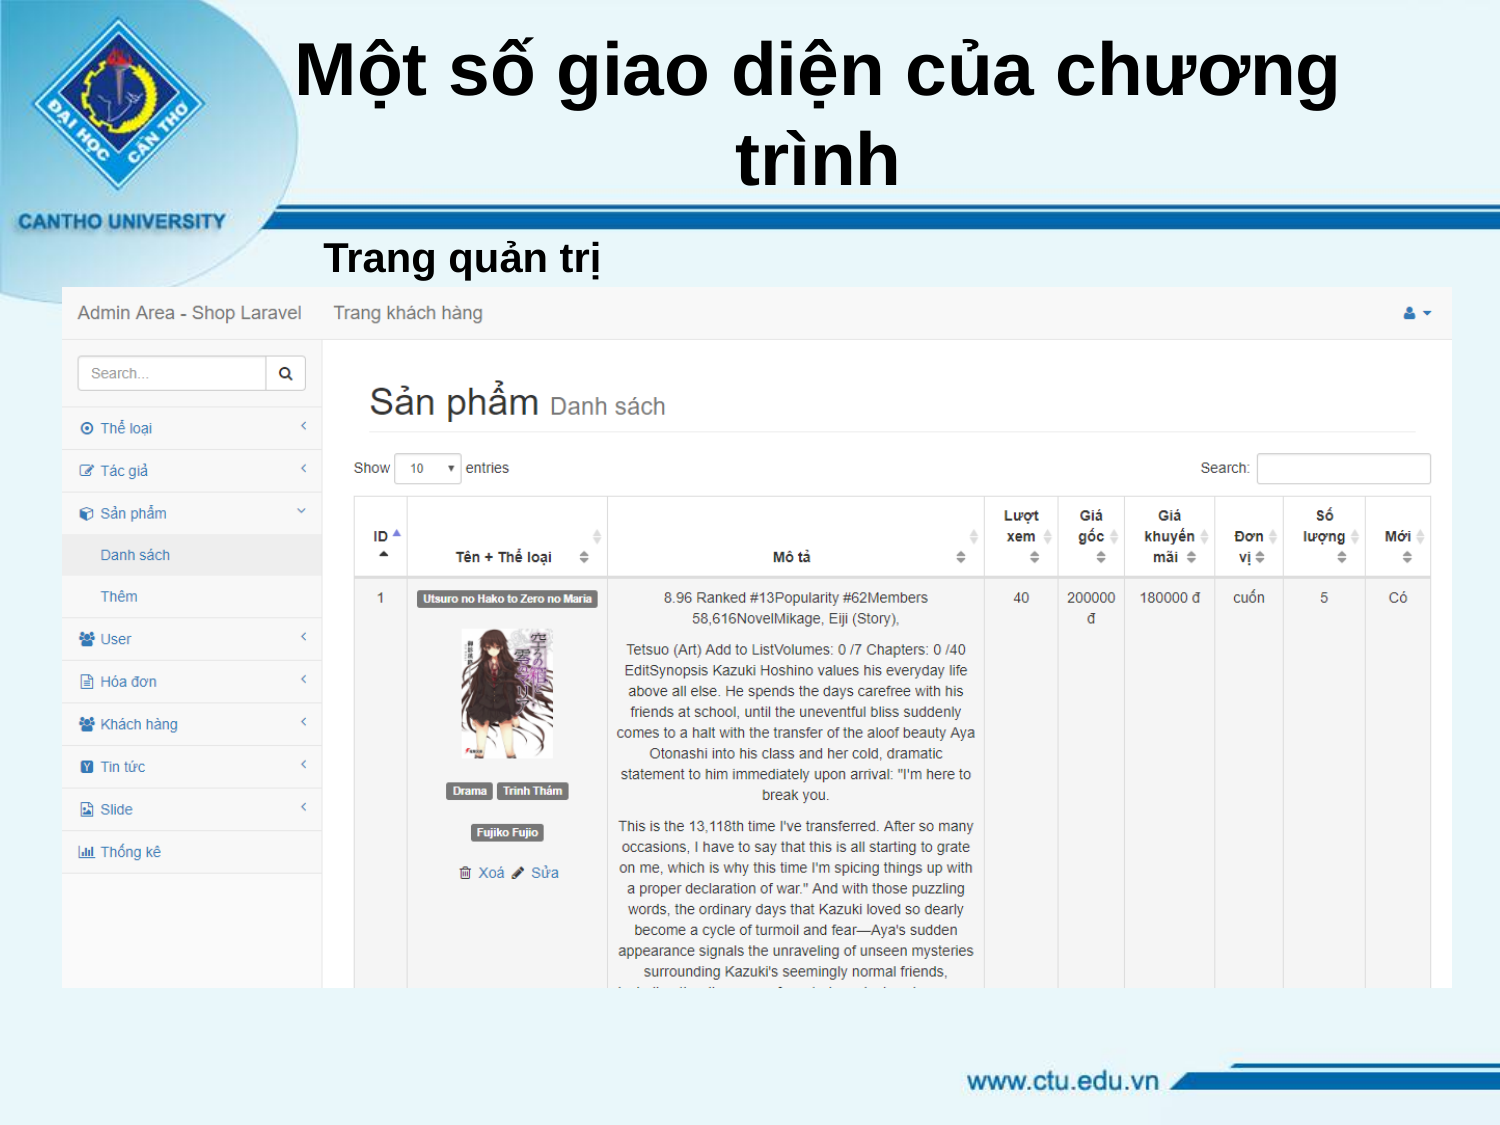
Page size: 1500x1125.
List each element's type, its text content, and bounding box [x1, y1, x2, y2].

picture [0, 0, 1500, 1125]
title Một số giao diện của chương trình [212, 45, 1425, 175]
text_box Trang quản trị [249, 212, 675, 285]
